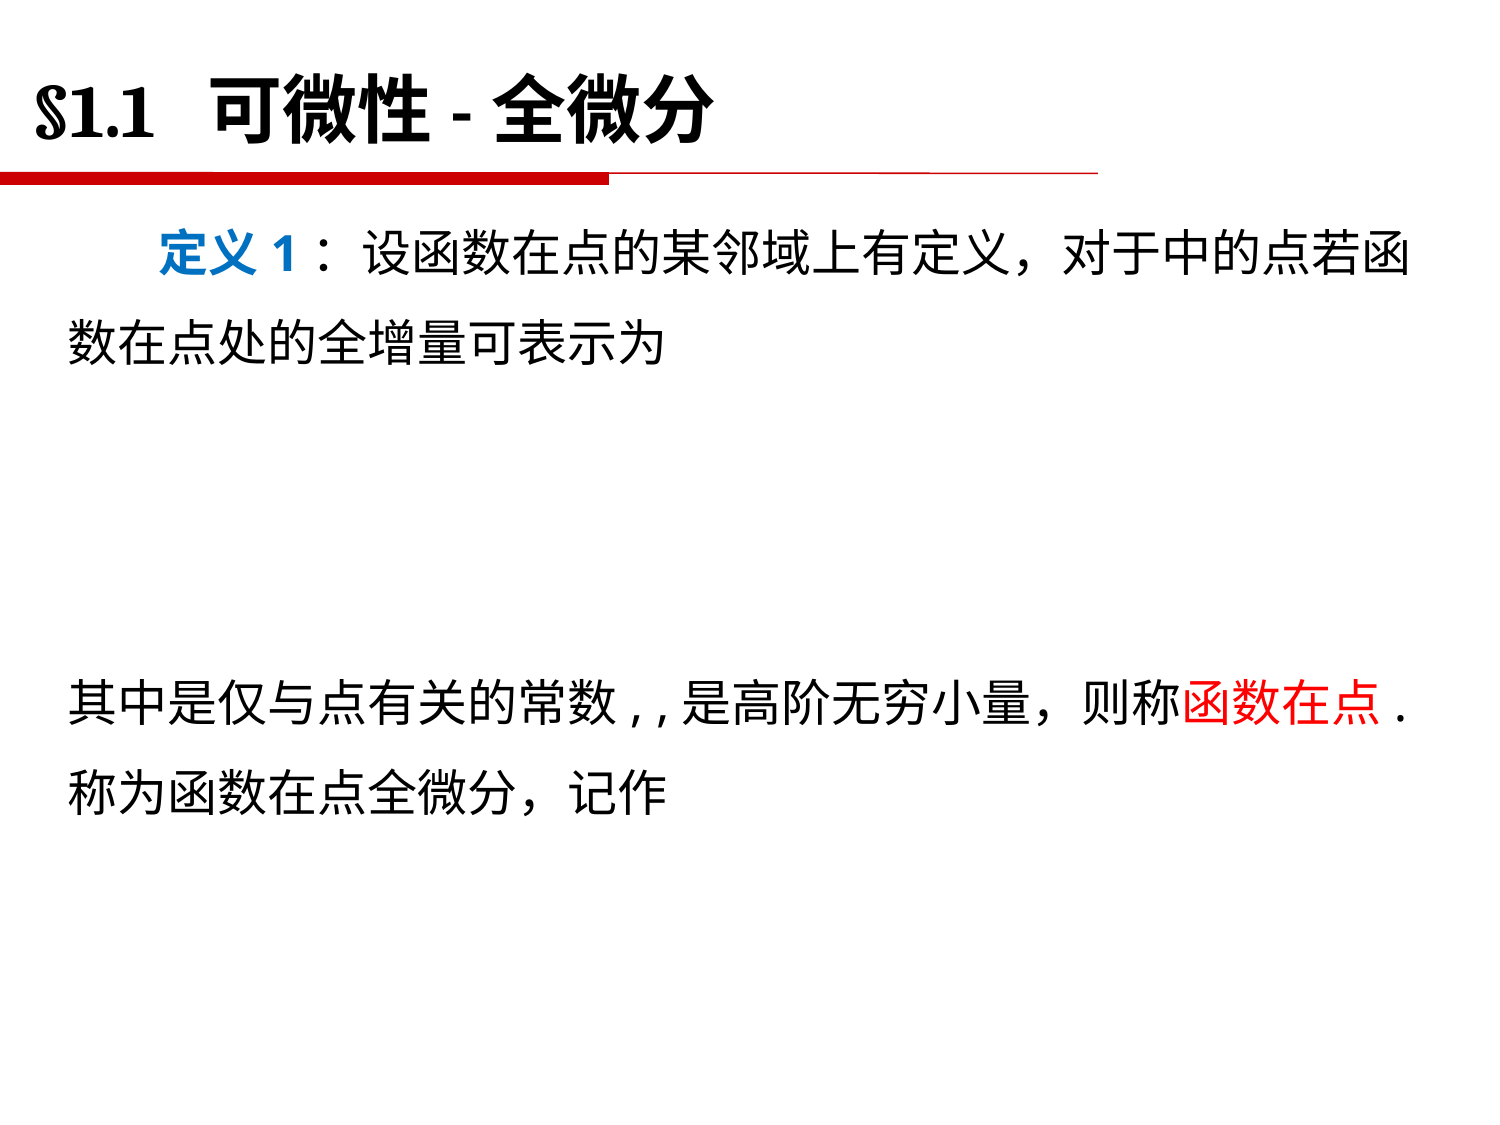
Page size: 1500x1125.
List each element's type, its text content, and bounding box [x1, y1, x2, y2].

text_box §1.1 可微性-全微分 [15, 19, 732, 160]
